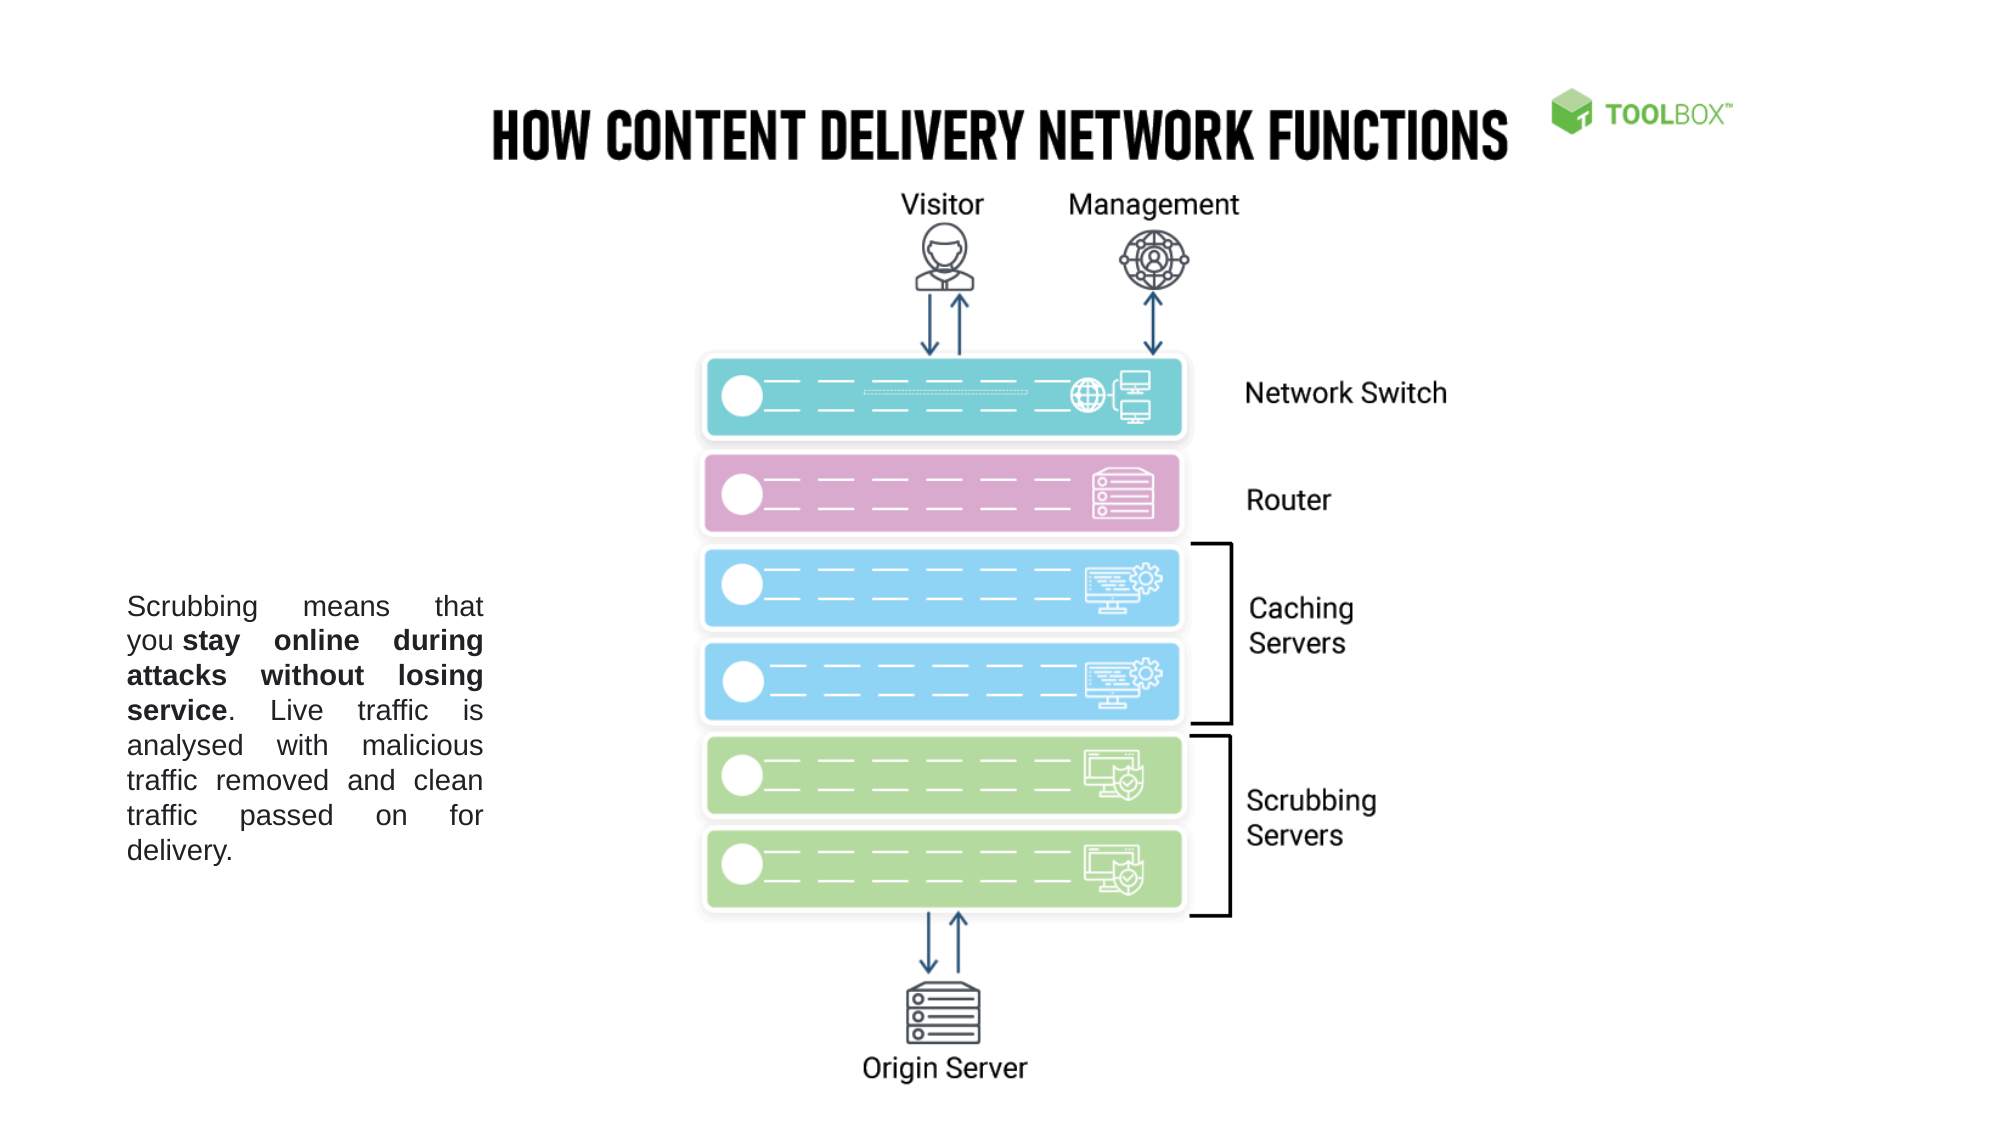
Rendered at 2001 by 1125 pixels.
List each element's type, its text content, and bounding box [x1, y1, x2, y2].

text_box Scrubbing means that you stay online during attacks without losing service. Live traffic is analysed with malicious traffic removed and clean traffic passed on for delivery. [112, 579, 216, 874]
picture [221, 59, 1778, 1099]
